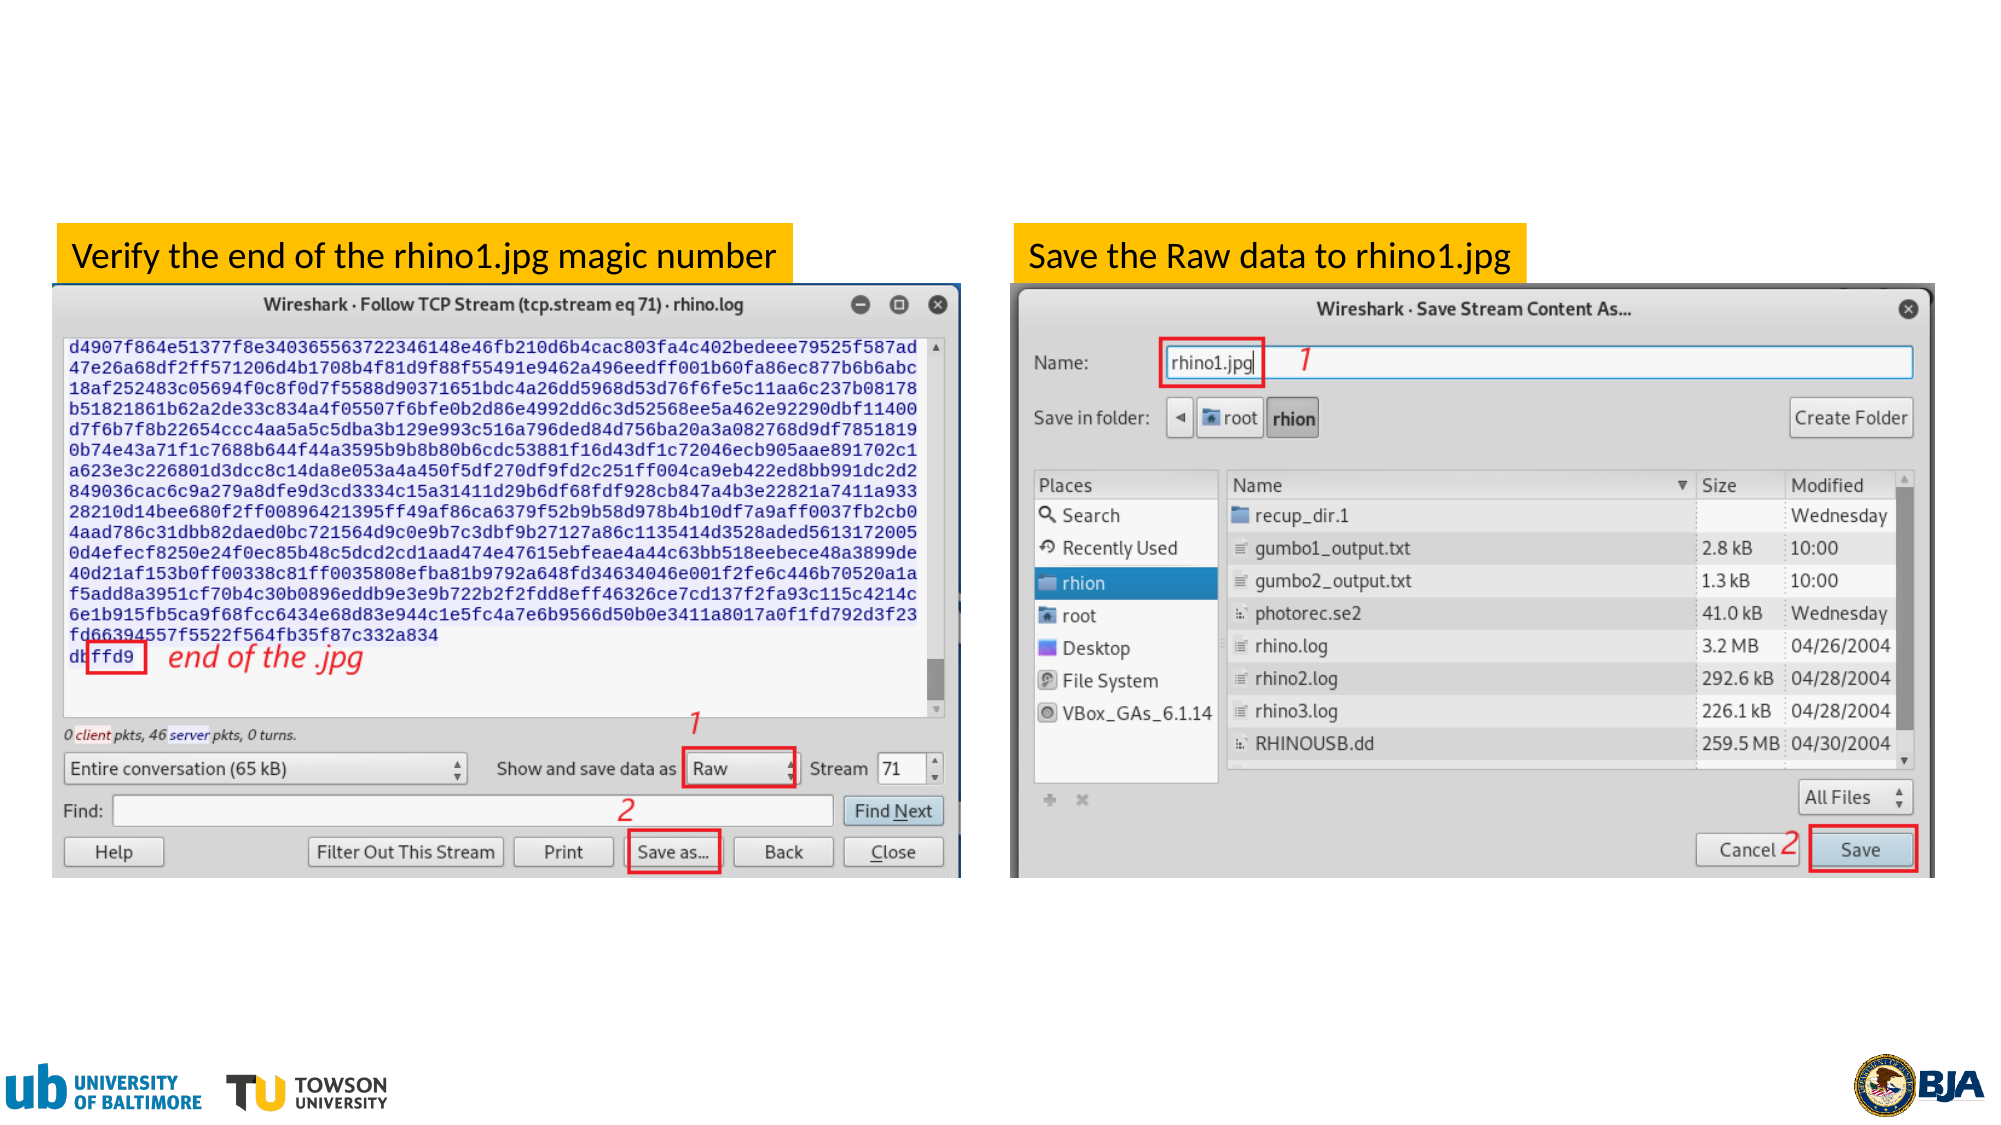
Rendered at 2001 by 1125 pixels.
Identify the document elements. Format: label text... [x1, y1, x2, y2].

picture [52, 283, 961, 878]
picture [0, 1031, 407, 1125]
text_box Verify the end of the rhino1.jpg magic number [56, 223, 793, 283]
picture [1010, 283, 1935, 878]
text_box Save the Raw data to rhino1.jpg [1013, 223, 1527, 283]
picture [1854, 1054, 1986, 1117]
